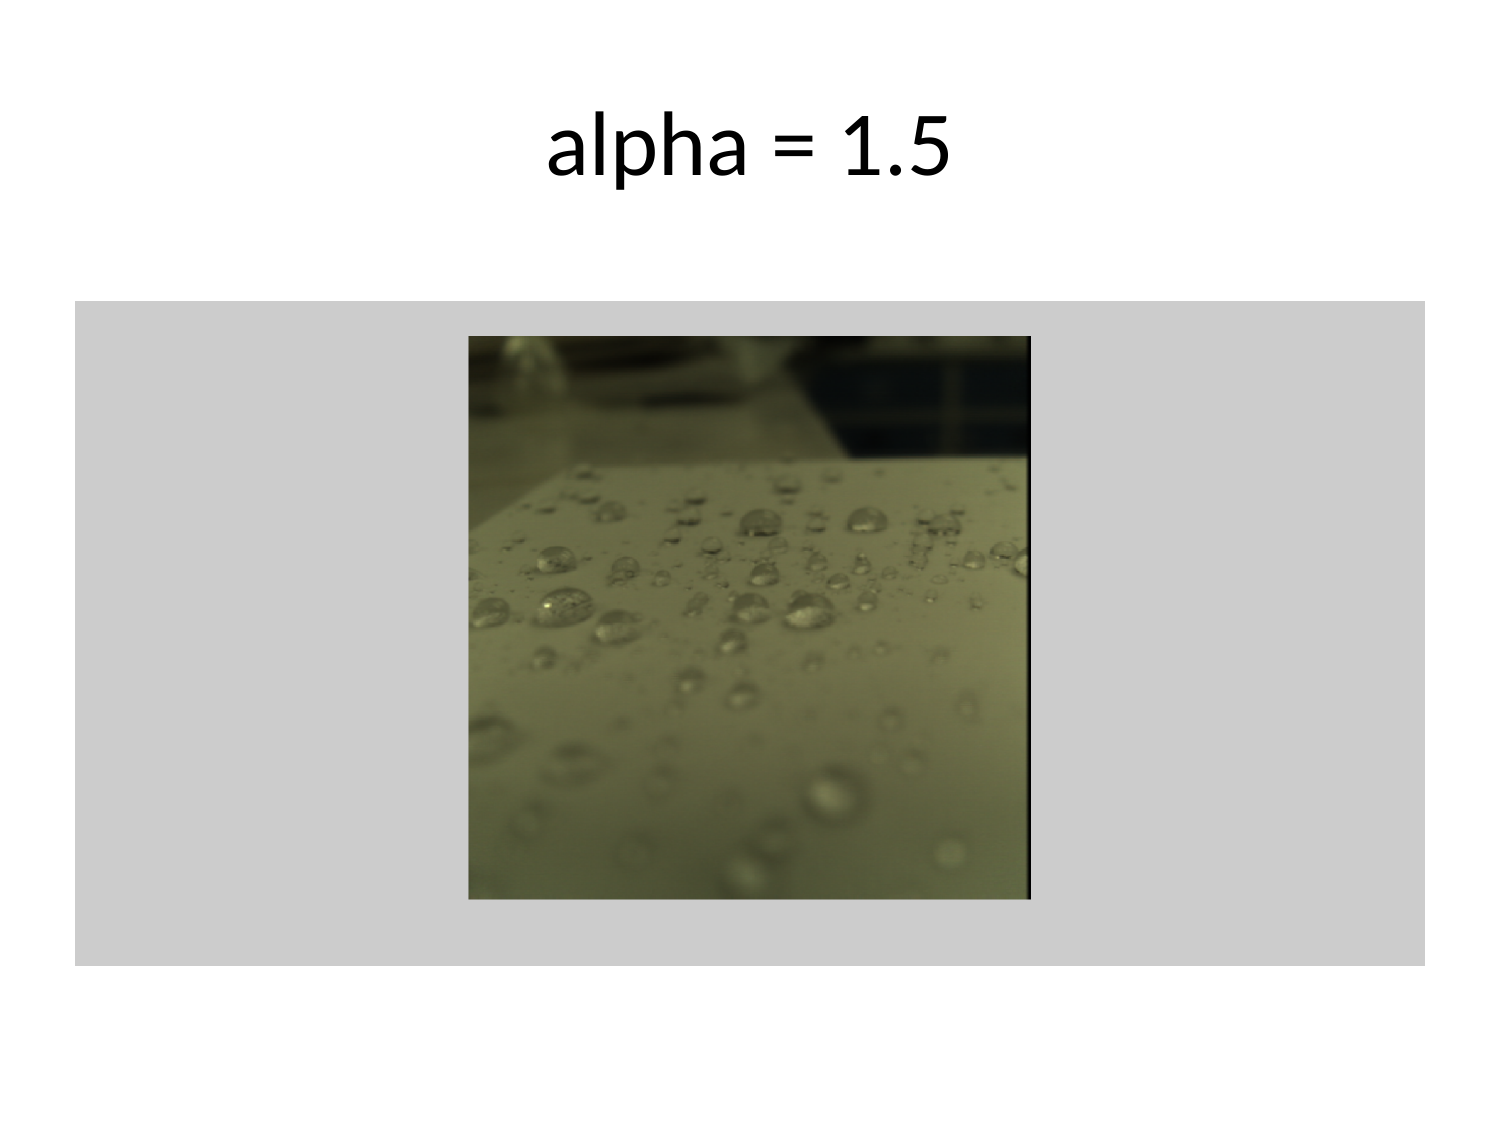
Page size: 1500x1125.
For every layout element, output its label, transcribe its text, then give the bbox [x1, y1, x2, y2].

title alpha = 1.5 [75, 45, 1425, 233]
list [74, 301, 1426, 966]
